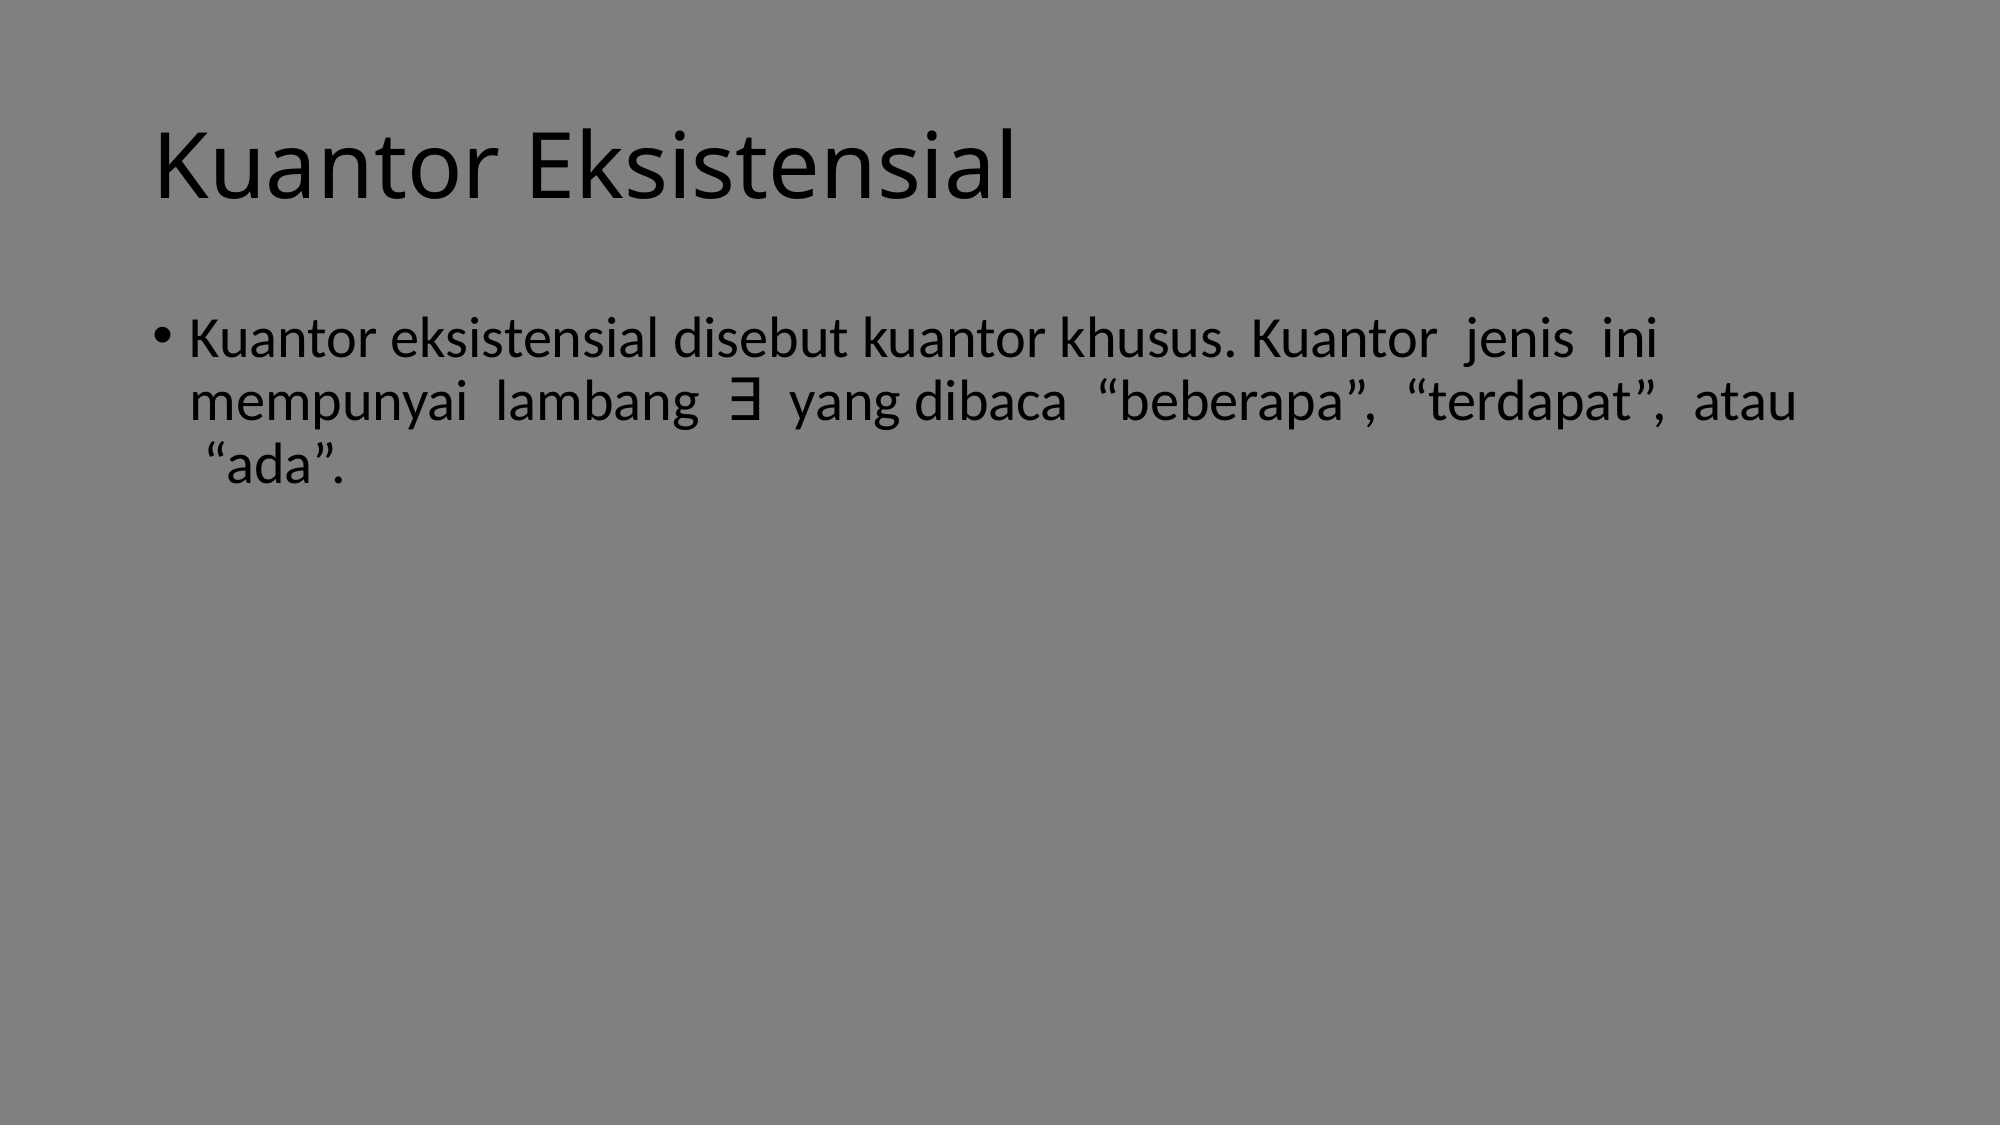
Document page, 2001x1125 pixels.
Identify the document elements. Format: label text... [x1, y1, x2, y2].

list Kuantor eksistensial disebut kuantor khusus. Kuantor jenis ini mempunyai lambang ∃ yang dibaca “beberapa”, “terdapat”, atau “ada”. [137, 299, 1863, 1014]
title Kuantor Eksistensial [137, 59, 1863, 278]
